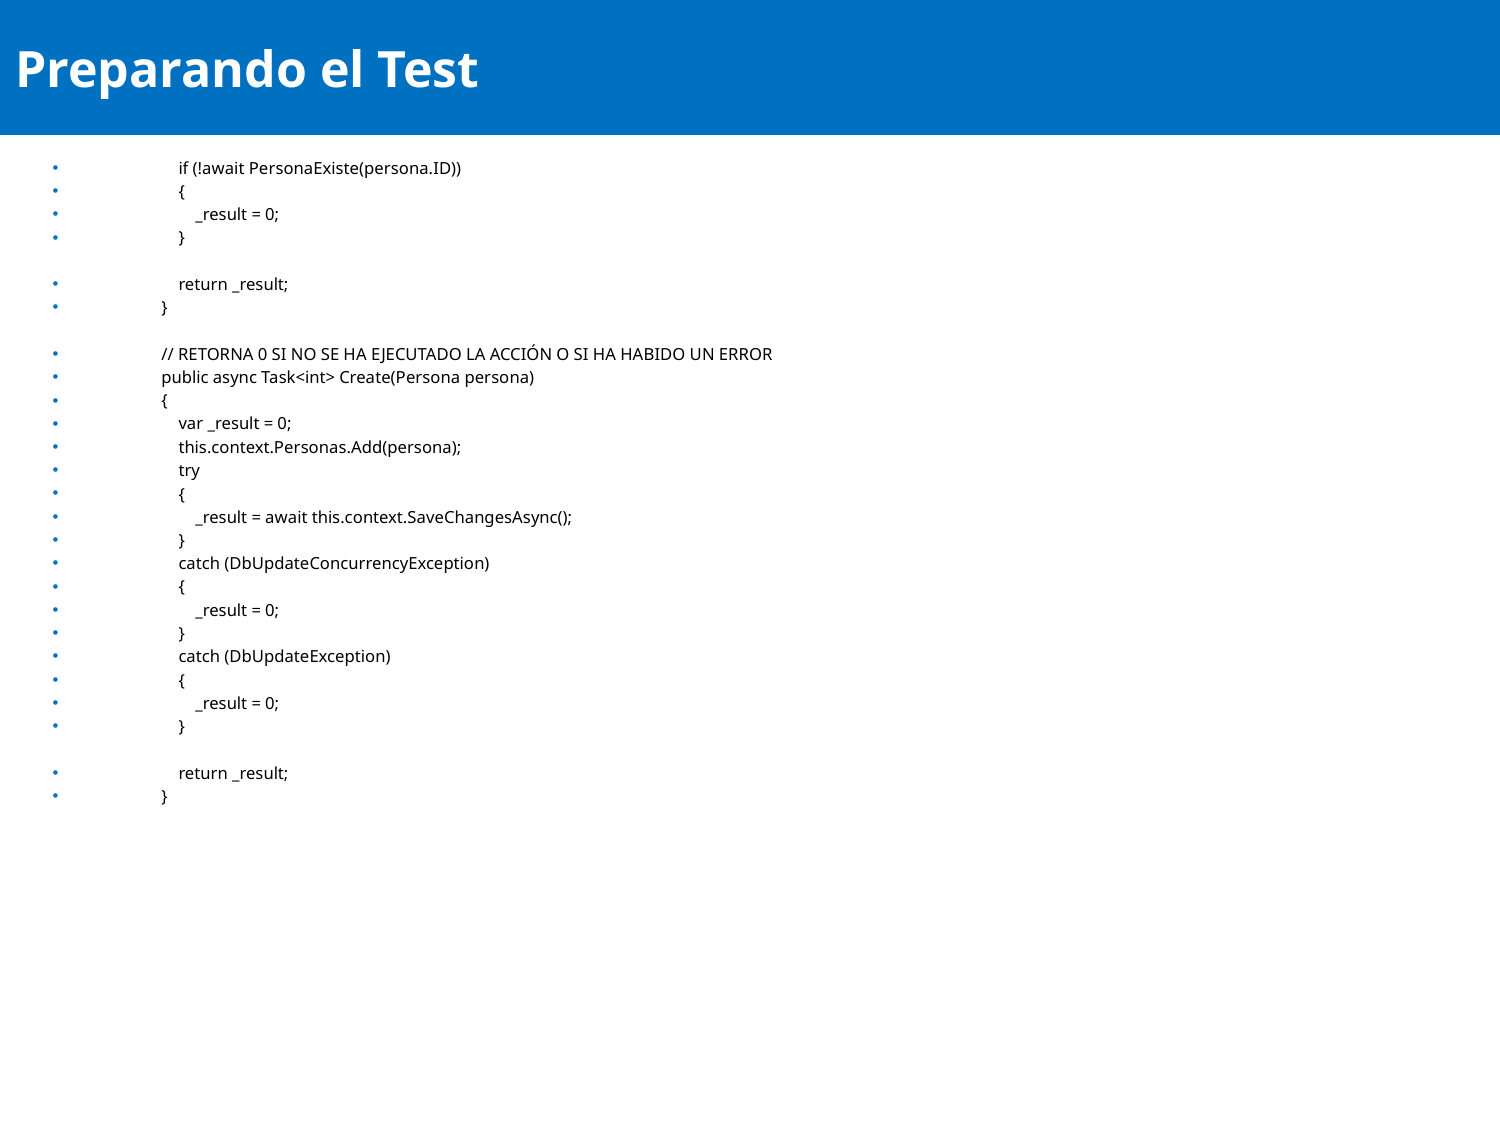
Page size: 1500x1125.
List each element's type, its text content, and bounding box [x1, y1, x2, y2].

title Preparando el Test [0, 0, 1500, 136]
list if (!await PersonaExiste(persona.ID)) { _result = 0; } return _result; } // RETORNA 0 SI NO SE HA EJECUTADO LA ACCIÓN O SI HA HABIDO UN ERROR public async Task<int> Create(Persona persona) { var _result = 0; this.context.Personas.Add(persona); try { _result = await this.context.SaveChangesAsync(); } catch (DbUpdateConcurrencyException) { _result = 0; } catch (DbUpdateException) { _result = 0; } return _result; } [37, 149, 1438, 1050]
